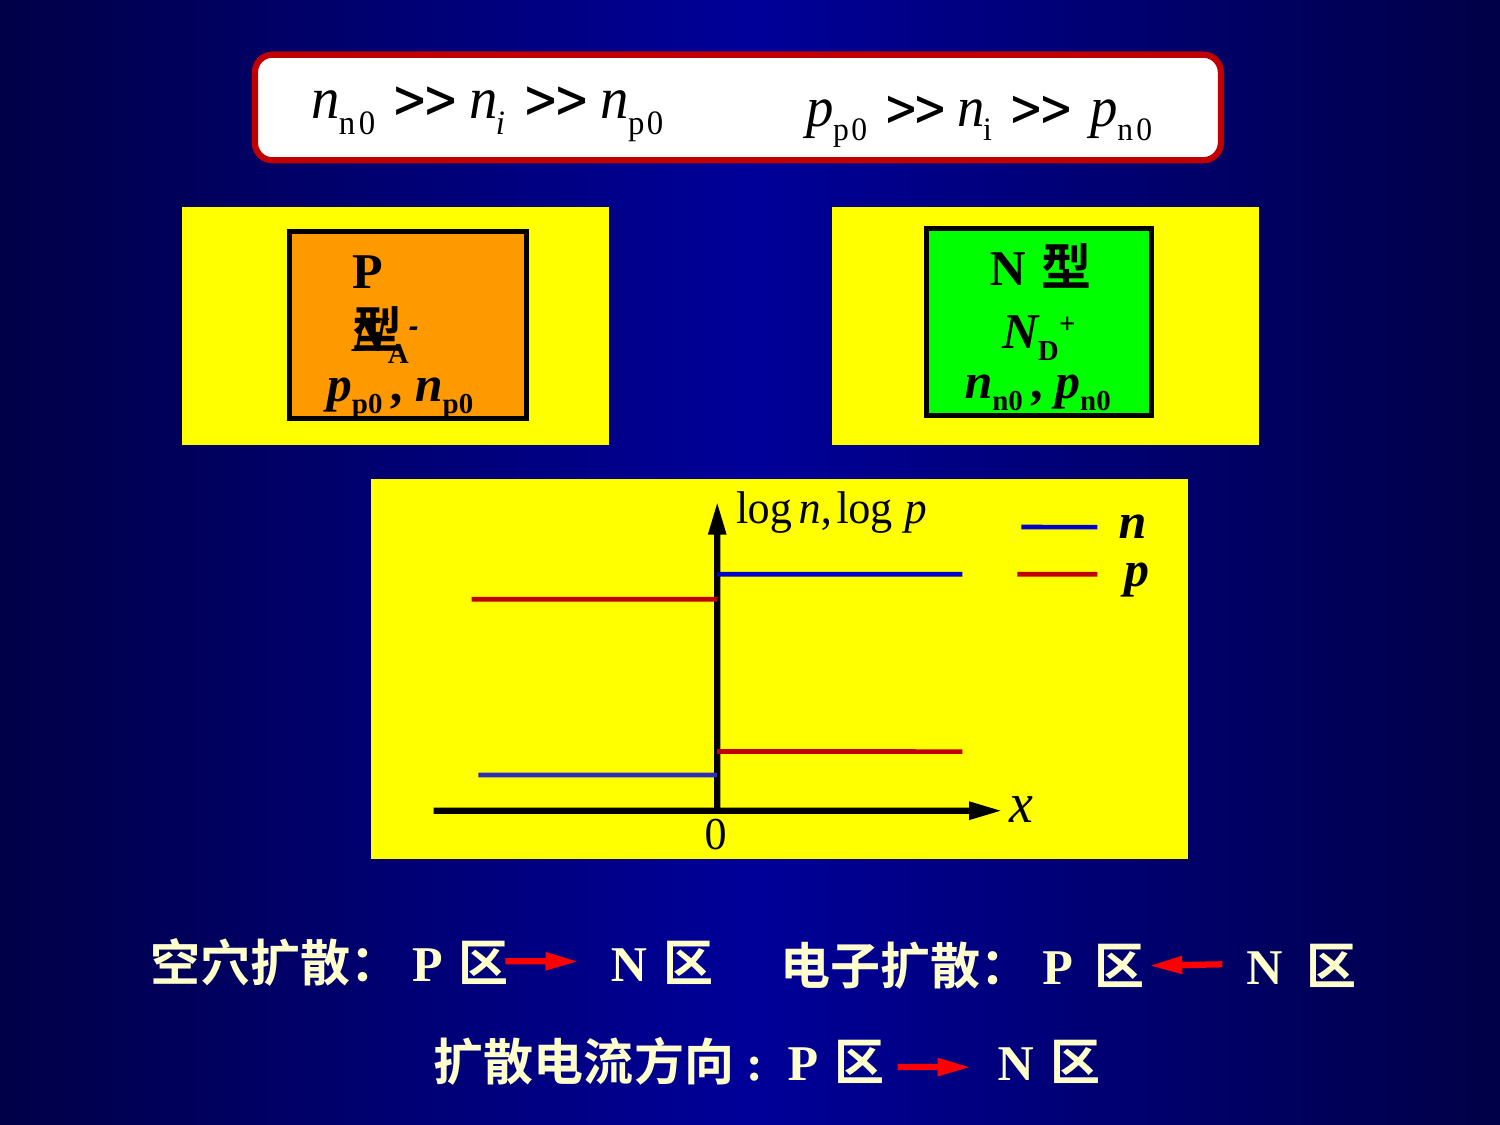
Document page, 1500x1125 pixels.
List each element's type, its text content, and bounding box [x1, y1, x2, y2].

text_box NA- [337, 293, 500, 343]
text_box [1113, 228, 1152, 416]
text_box [183, 207, 609, 445]
text_box ND+ [987, 290, 1113, 340]
text_box [505, 955, 577, 968]
text_box [832, 207, 1258, 445]
text_box 空穴扩散：P 区 N 区 [135, 923, 786, 999]
text_box [711, 503, 724, 574]
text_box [790, 69, 1161, 160]
text_box [739, 804, 993, 817]
text_box n [1103, 480, 1229, 556]
text_box 电子扩散：P 区 N 区 [765, 927, 1372, 1002]
text_box P 型 [337, 231, 463, 293]
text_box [302, 59, 673, 154]
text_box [729, 481, 936, 543]
text_box [463, 231, 527, 419]
text_box [926, 228, 987, 416]
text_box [998, 784, 1045, 837]
text_box nn0 , pn0 [949, 340, 1150, 424]
text_box [372, 479, 1187, 858]
text_box p [1109, 528, 1235, 604]
text_box N 型 [974, 228, 1150, 304]
text_box [289, 231, 337, 419]
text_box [698, 807, 736, 862]
text_box [254, 54, 1222, 161]
text_box pp0 , np0 [312, 343, 525, 427]
text_box 扩散电流方向: P 区 N 区 [419, 1023, 1195, 1098]
text_box [897, 1060, 969, 1074]
